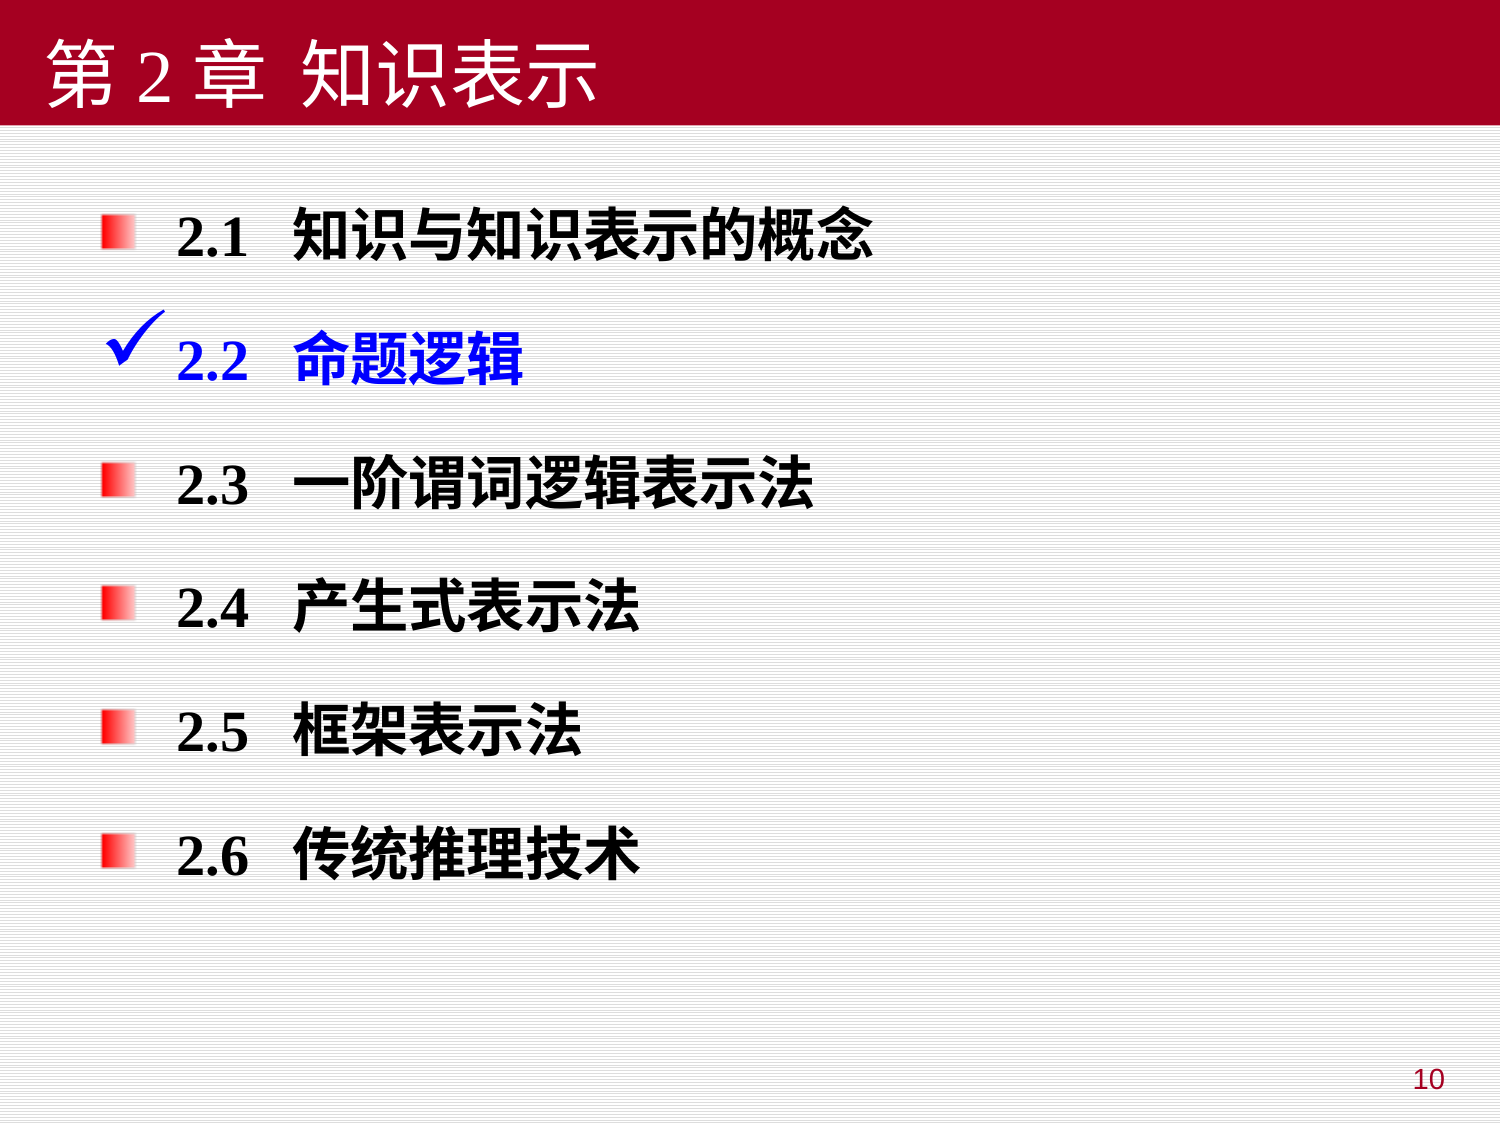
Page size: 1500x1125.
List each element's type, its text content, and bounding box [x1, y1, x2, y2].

picture [99, 212, 140, 254]
picture [99, 583, 140, 625]
picture [99, 707, 140, 749]
picture [99, 831, 140, 873]
slide_number 10 [1109, 1052, 1461, 1125]
picture [99, 460, 140, 502]
title 第2章 知识表示 [0, 0, 1500, 126]
list 2.1 知识与知识表示的概念 2.2 命题逻辑 2.3 一阶谓词逻辑表示法 2.4 产生式表示法 2.5 框架表示法 2.6 传统推理技术 [84, 148, 1459, 1035]
